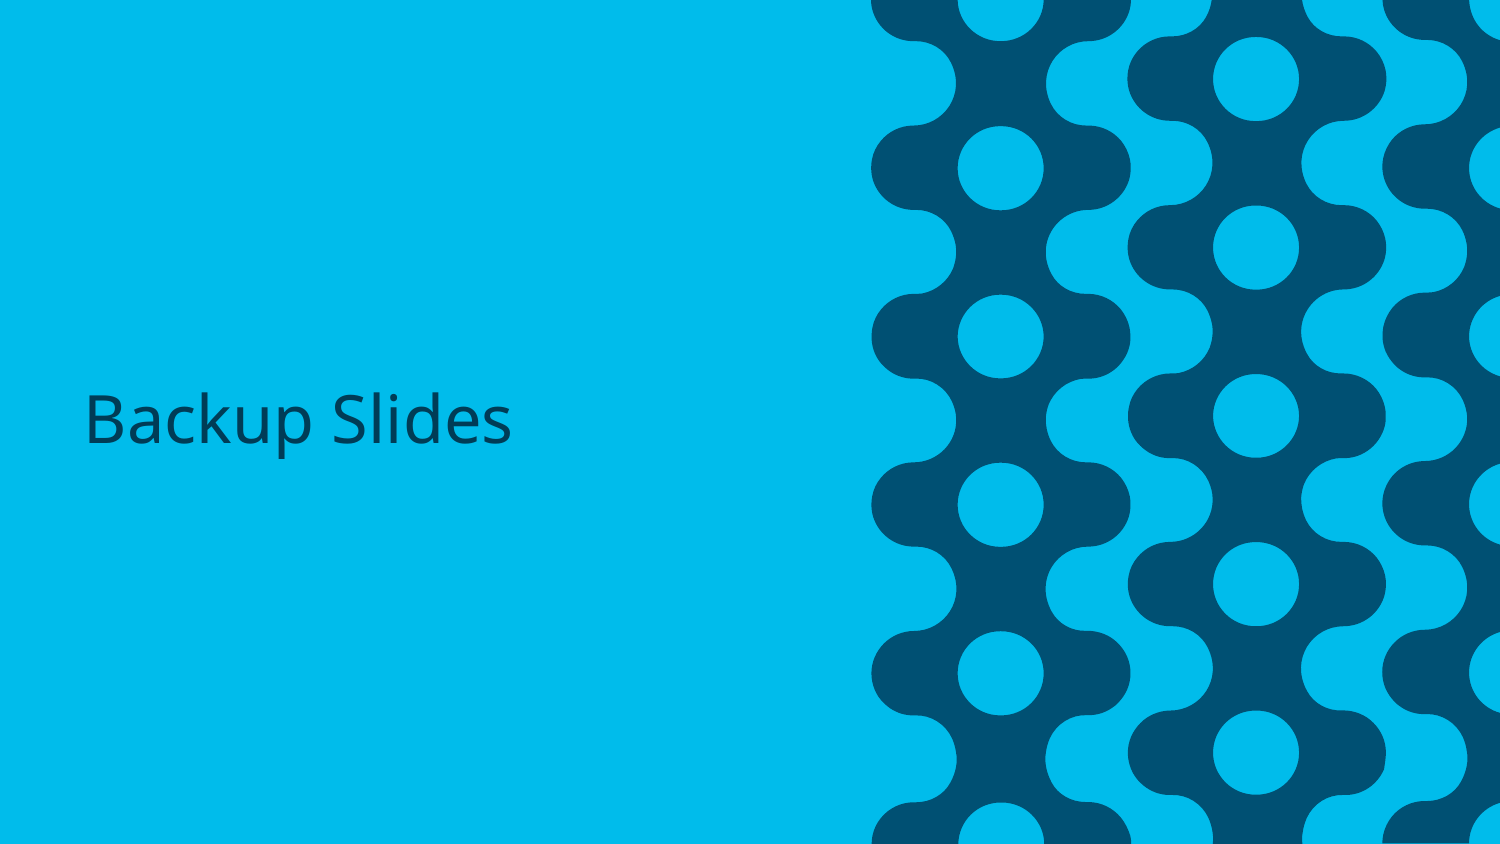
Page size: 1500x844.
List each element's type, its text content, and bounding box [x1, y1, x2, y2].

title Backup Slides [68, 211, 849, 632]
